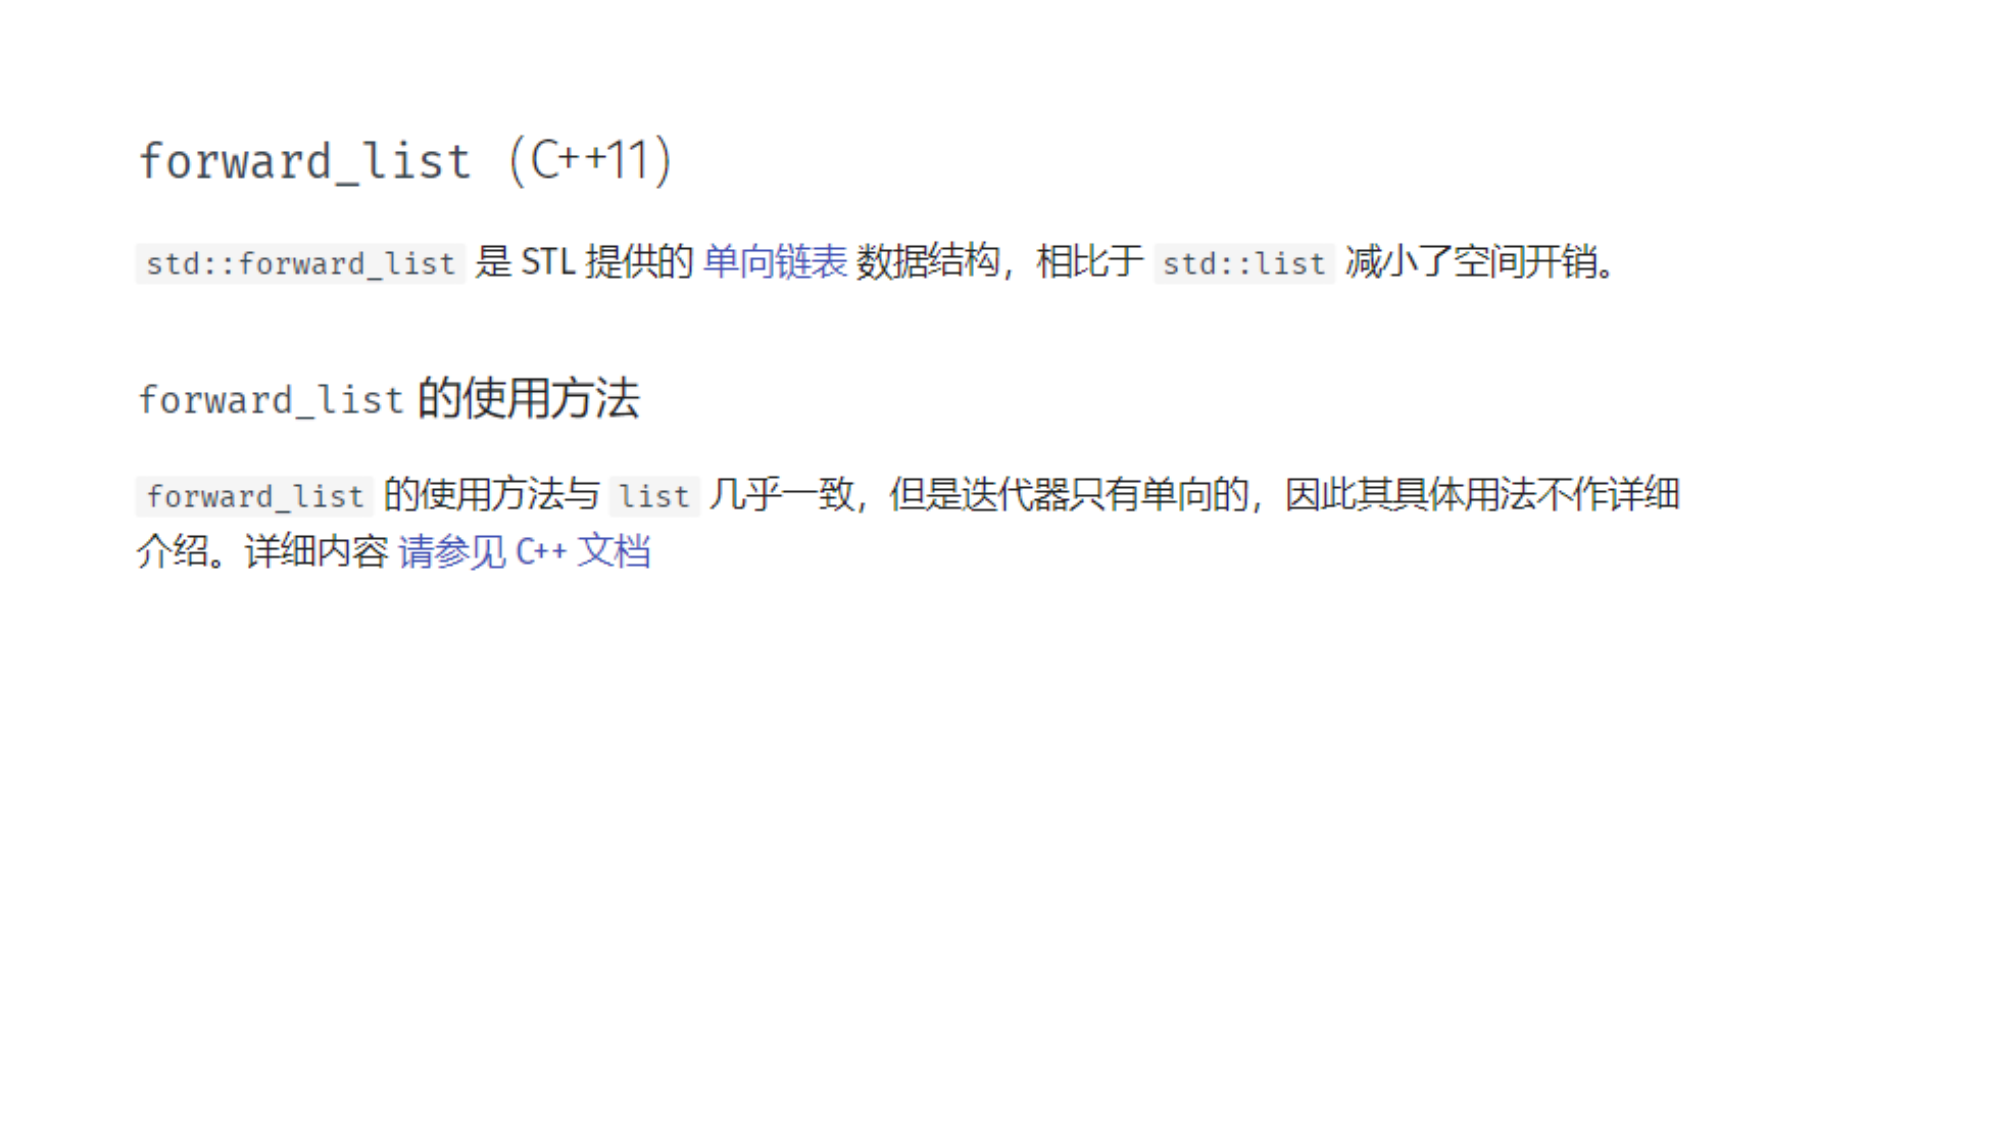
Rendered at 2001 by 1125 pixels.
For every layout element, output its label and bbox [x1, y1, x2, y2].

picture [45, 103, 1719, 632]
